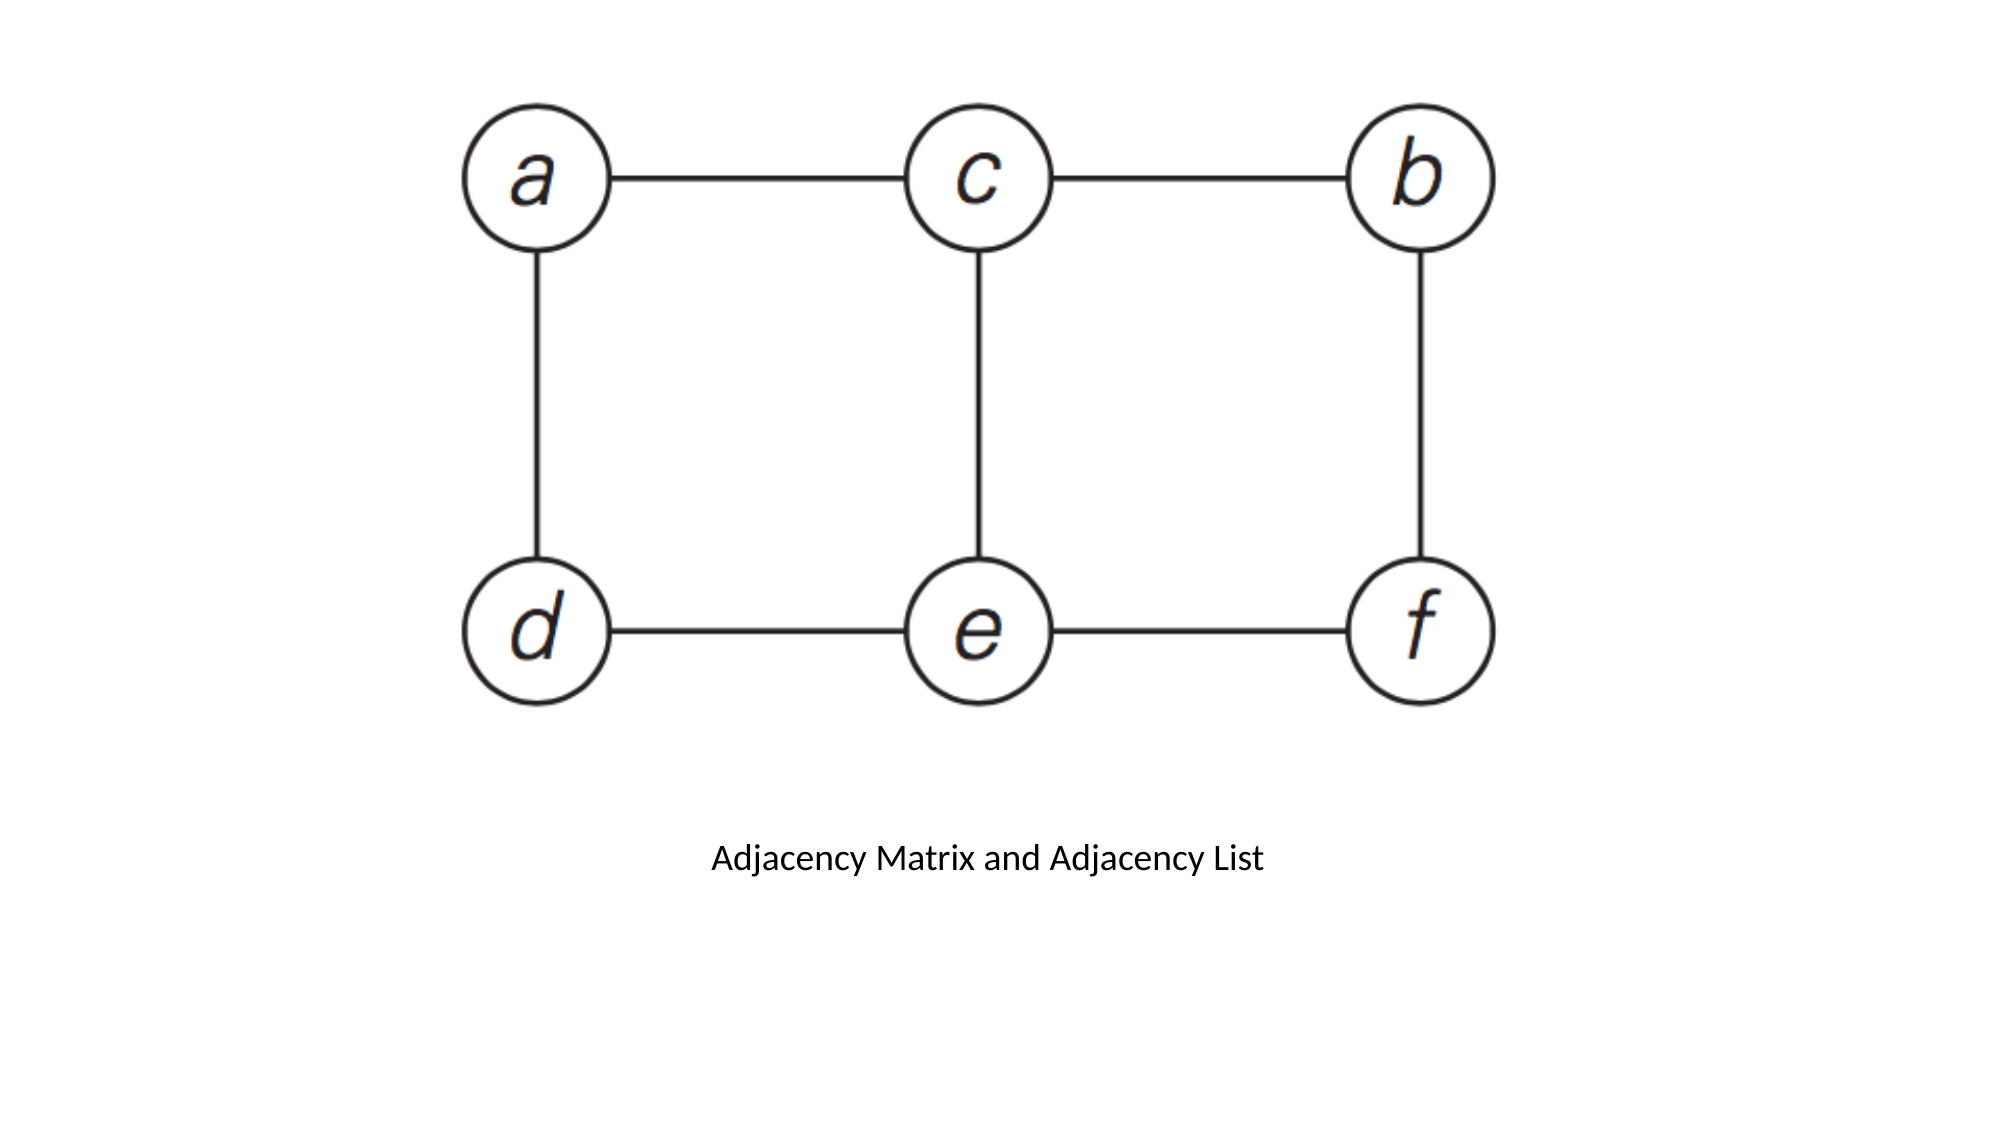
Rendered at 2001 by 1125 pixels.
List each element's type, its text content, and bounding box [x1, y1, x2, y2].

picture [405, 74, 1571, 748]
text_box Adjacency Matrix and Adjacency List [696, 825, 1280, 886]
